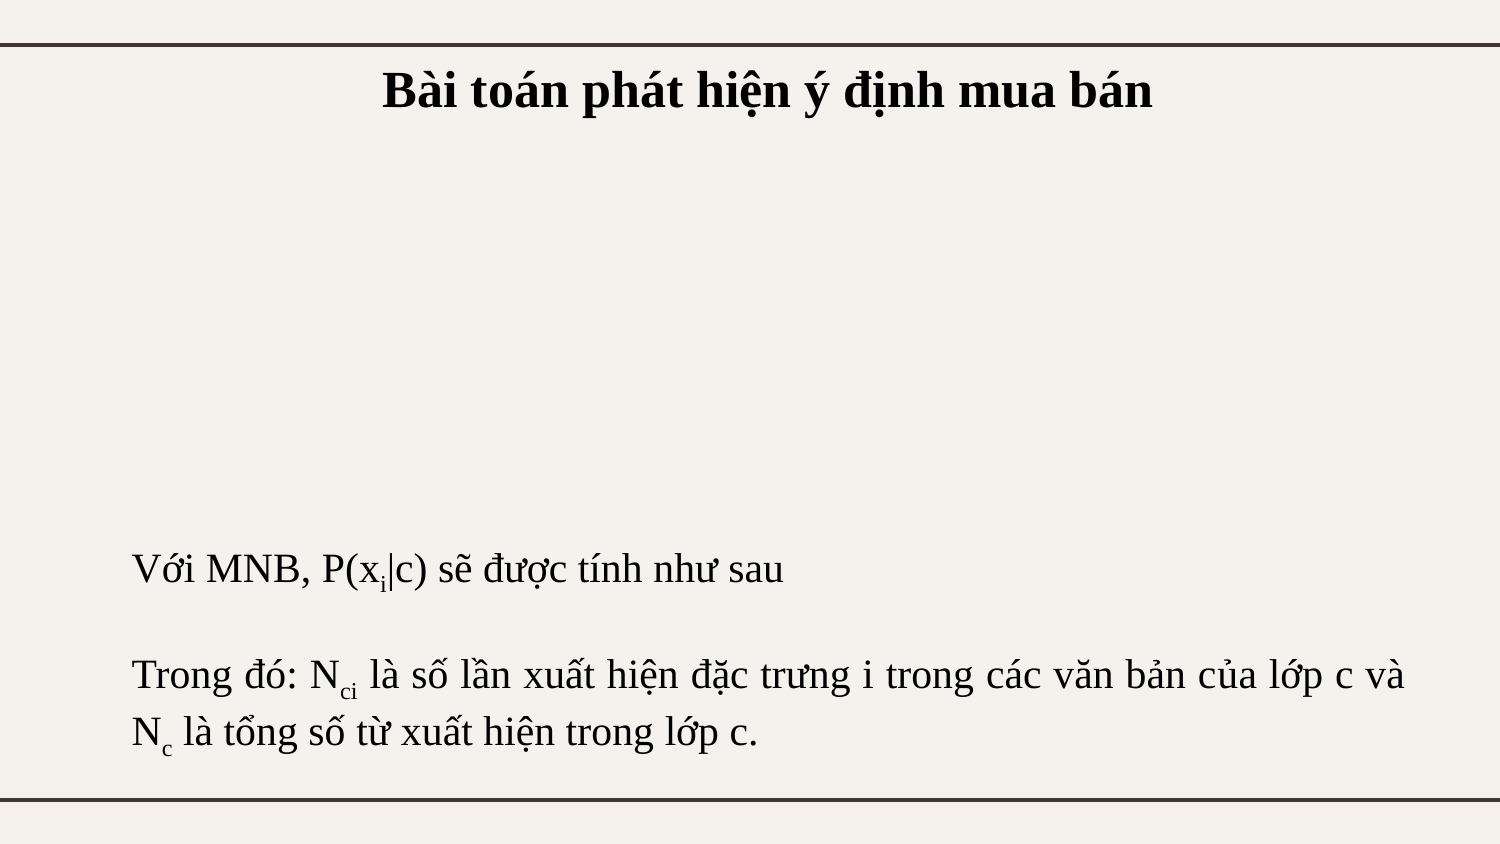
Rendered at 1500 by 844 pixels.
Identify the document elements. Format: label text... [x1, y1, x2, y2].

title Bài toán phát hiện ý định mua bán [116, 40, 1420, 116]
